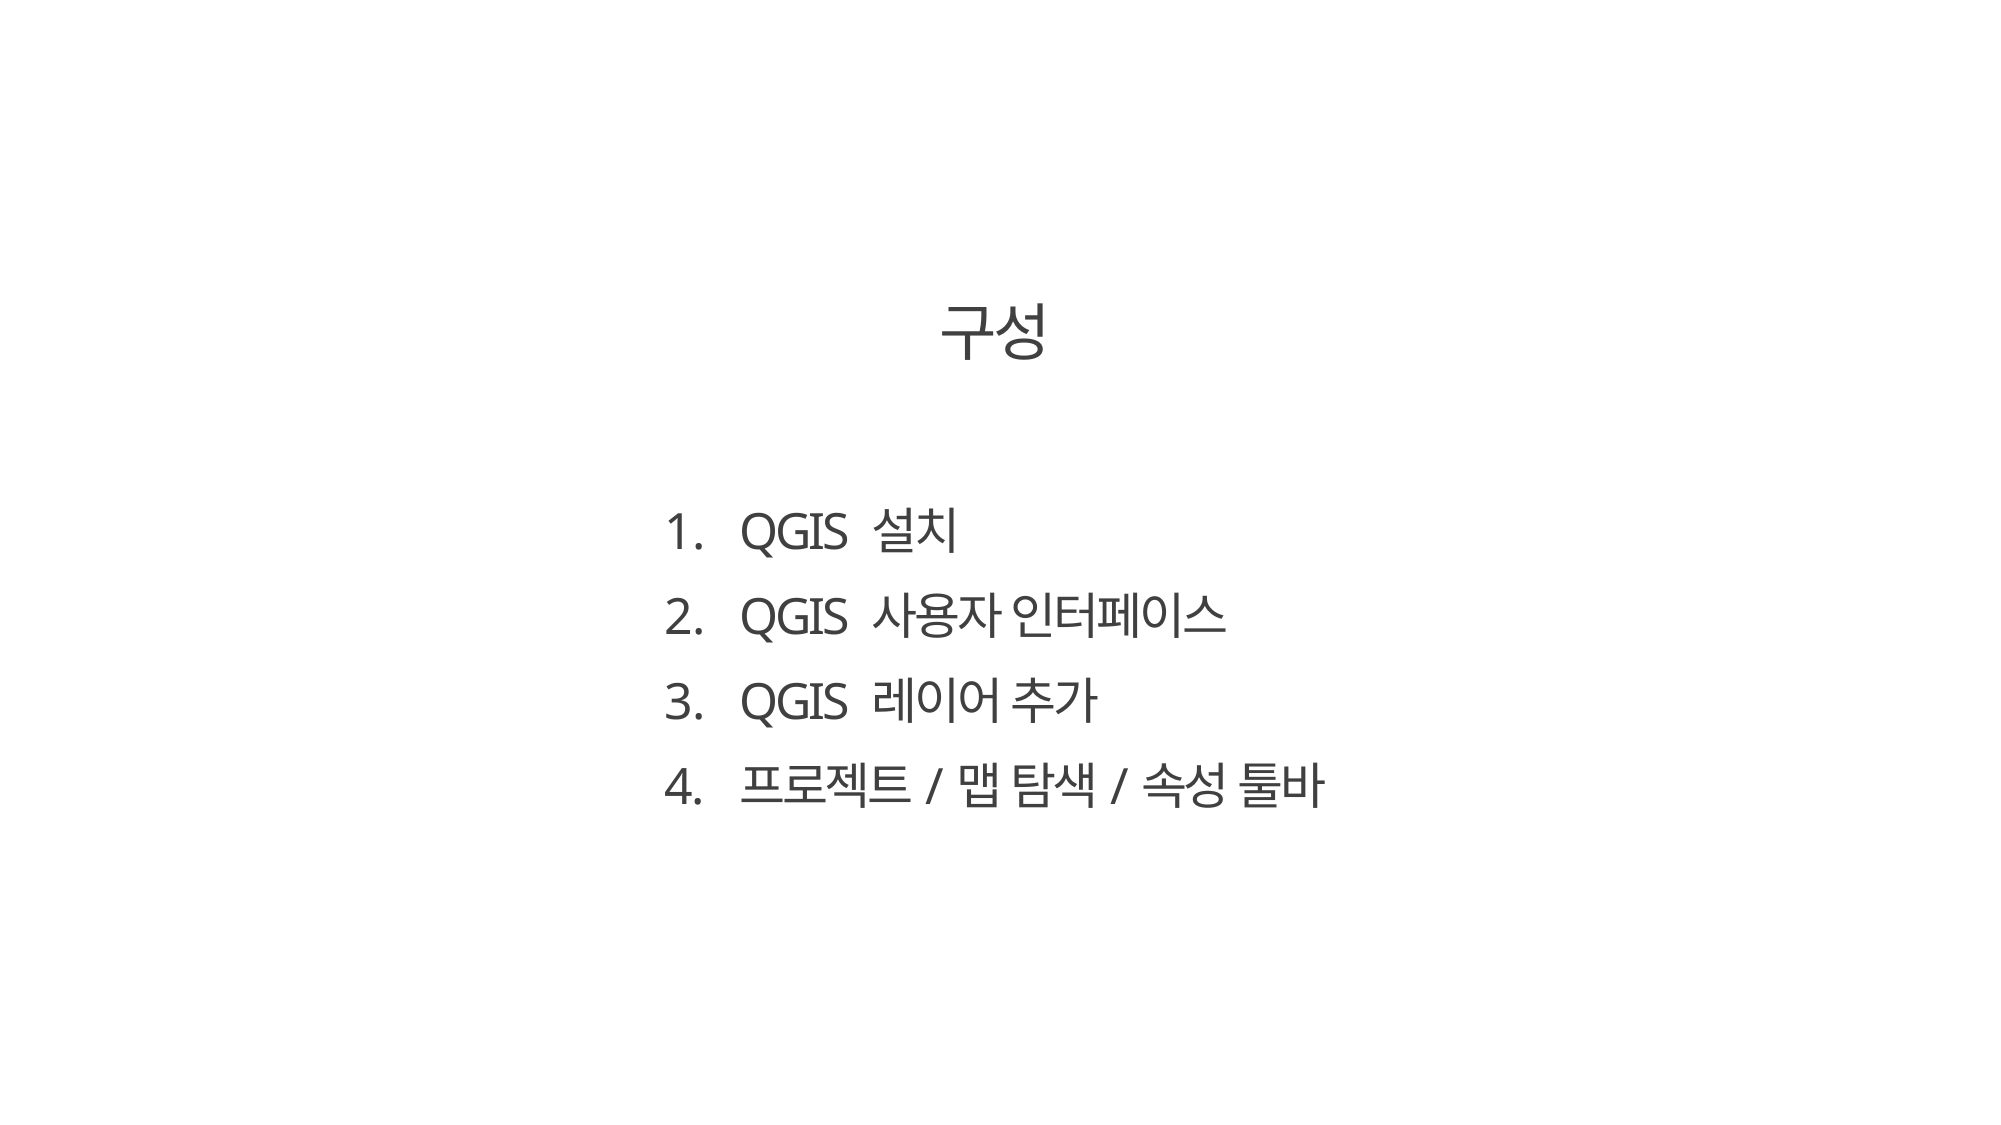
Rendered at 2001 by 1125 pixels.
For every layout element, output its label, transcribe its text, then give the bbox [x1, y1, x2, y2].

text_box 구성 QGIS 설치 QGIS 사용자 인터페이스 QGIS 레이어 추가 프로젝트/맵 탐색/속성 툴바 [649, 285, 1342, 822]
